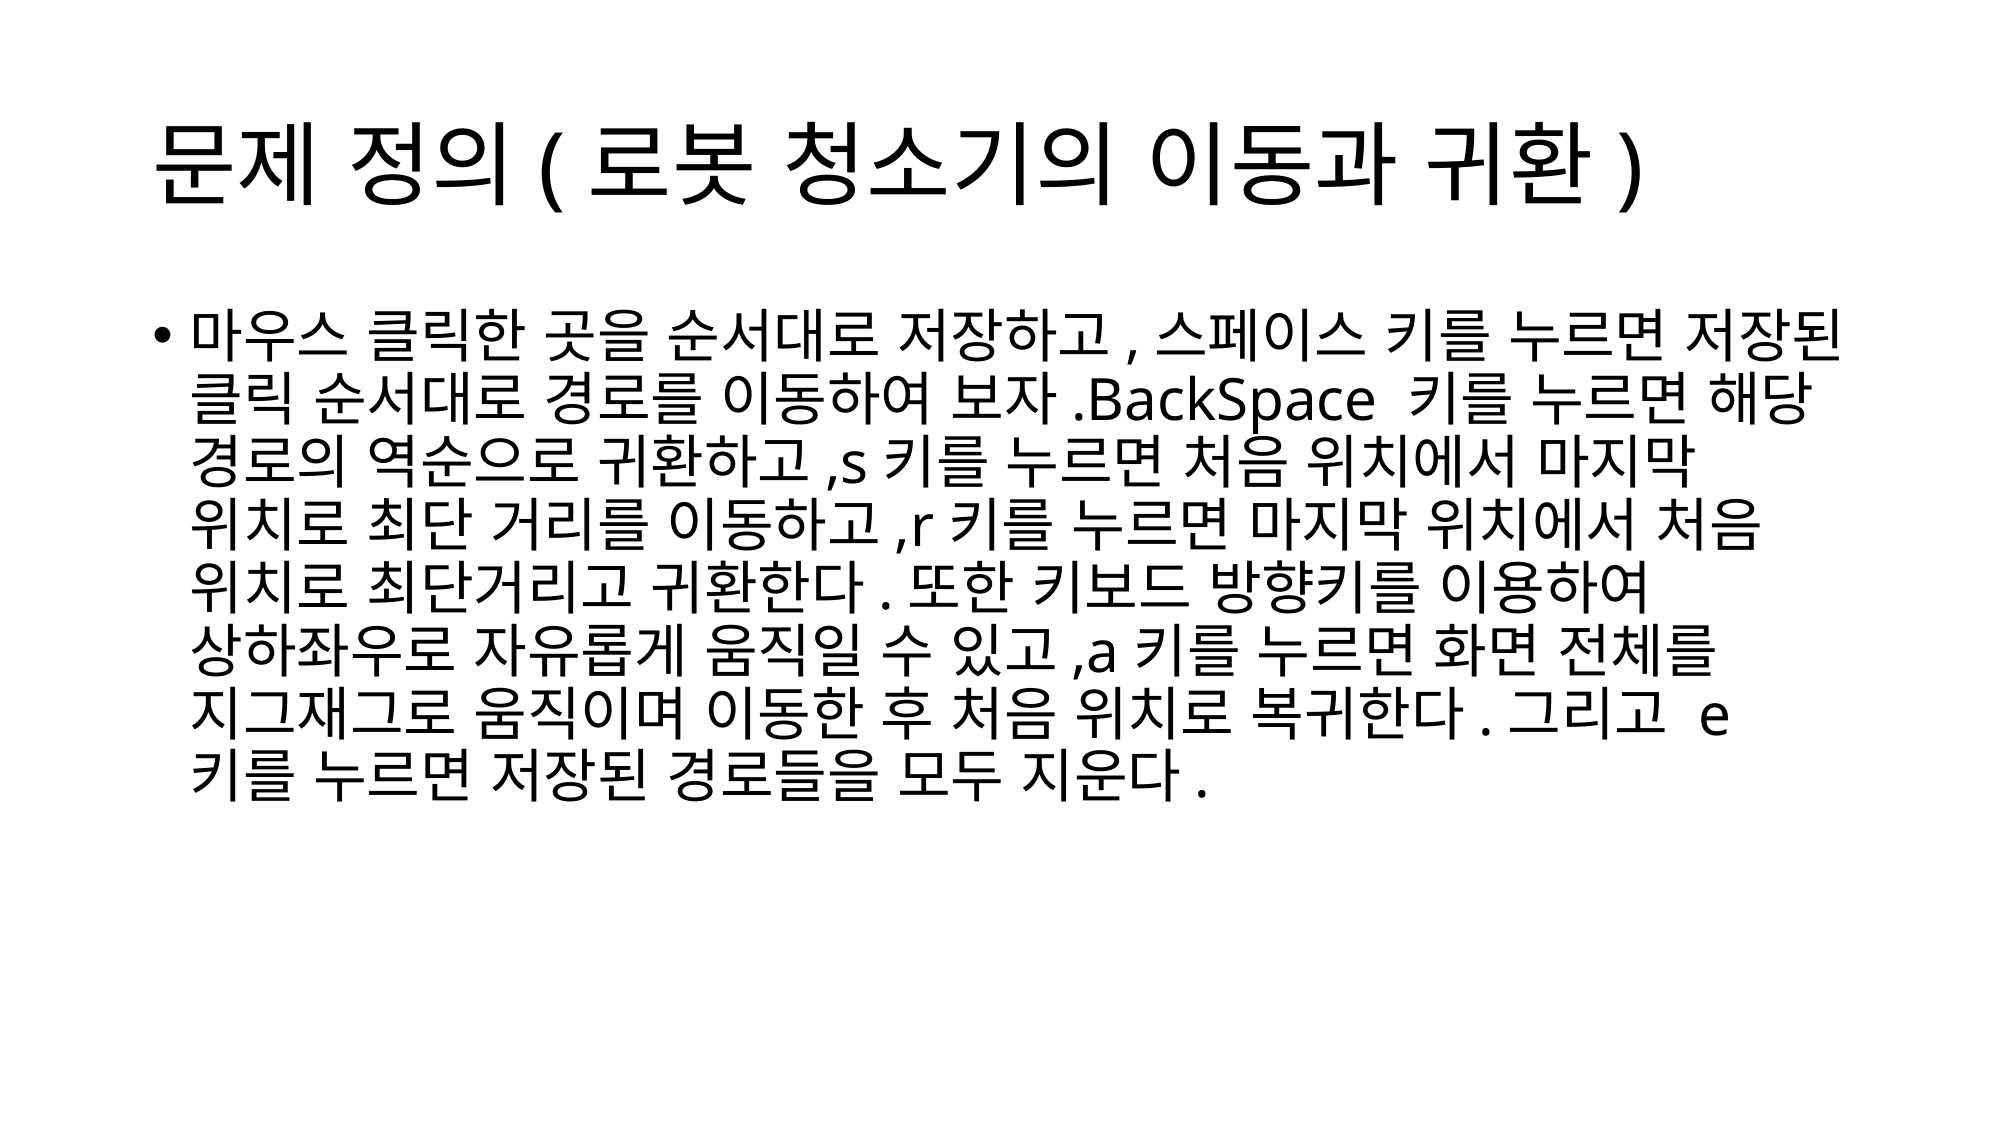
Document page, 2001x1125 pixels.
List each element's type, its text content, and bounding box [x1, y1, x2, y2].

title 문제 정의(로봇 청소기의 이동과 귀환) [137, 59, 1863, 278]
list 마우스 클릭한 곳을 순서대로 저장하고,스페이스 키를 누르면 저장된 클릭 순서대로 경로를 이동하여 보자.BackSpace 키를 누르면 해당 경로의 역순으로 귀환하고,s키를 누르면 처음 위치에서 마지막 위치로 최단 거리를 이동하고,r키를 누르면 마지막 위치에서 처음 위치로 최단거리고 귀환한다.또한 키보드 방향키를 이용하여 상하좌우로 자유롭게 움직일 수 있고,a키를 누르면 화면 전체를 지그재그로 움직이며 이동한 후 처음 위치로 복귀한다.그리고 e키를 누르면 저장된 경로들을 모두 지운다. [137, 299, 1863, 1014]
